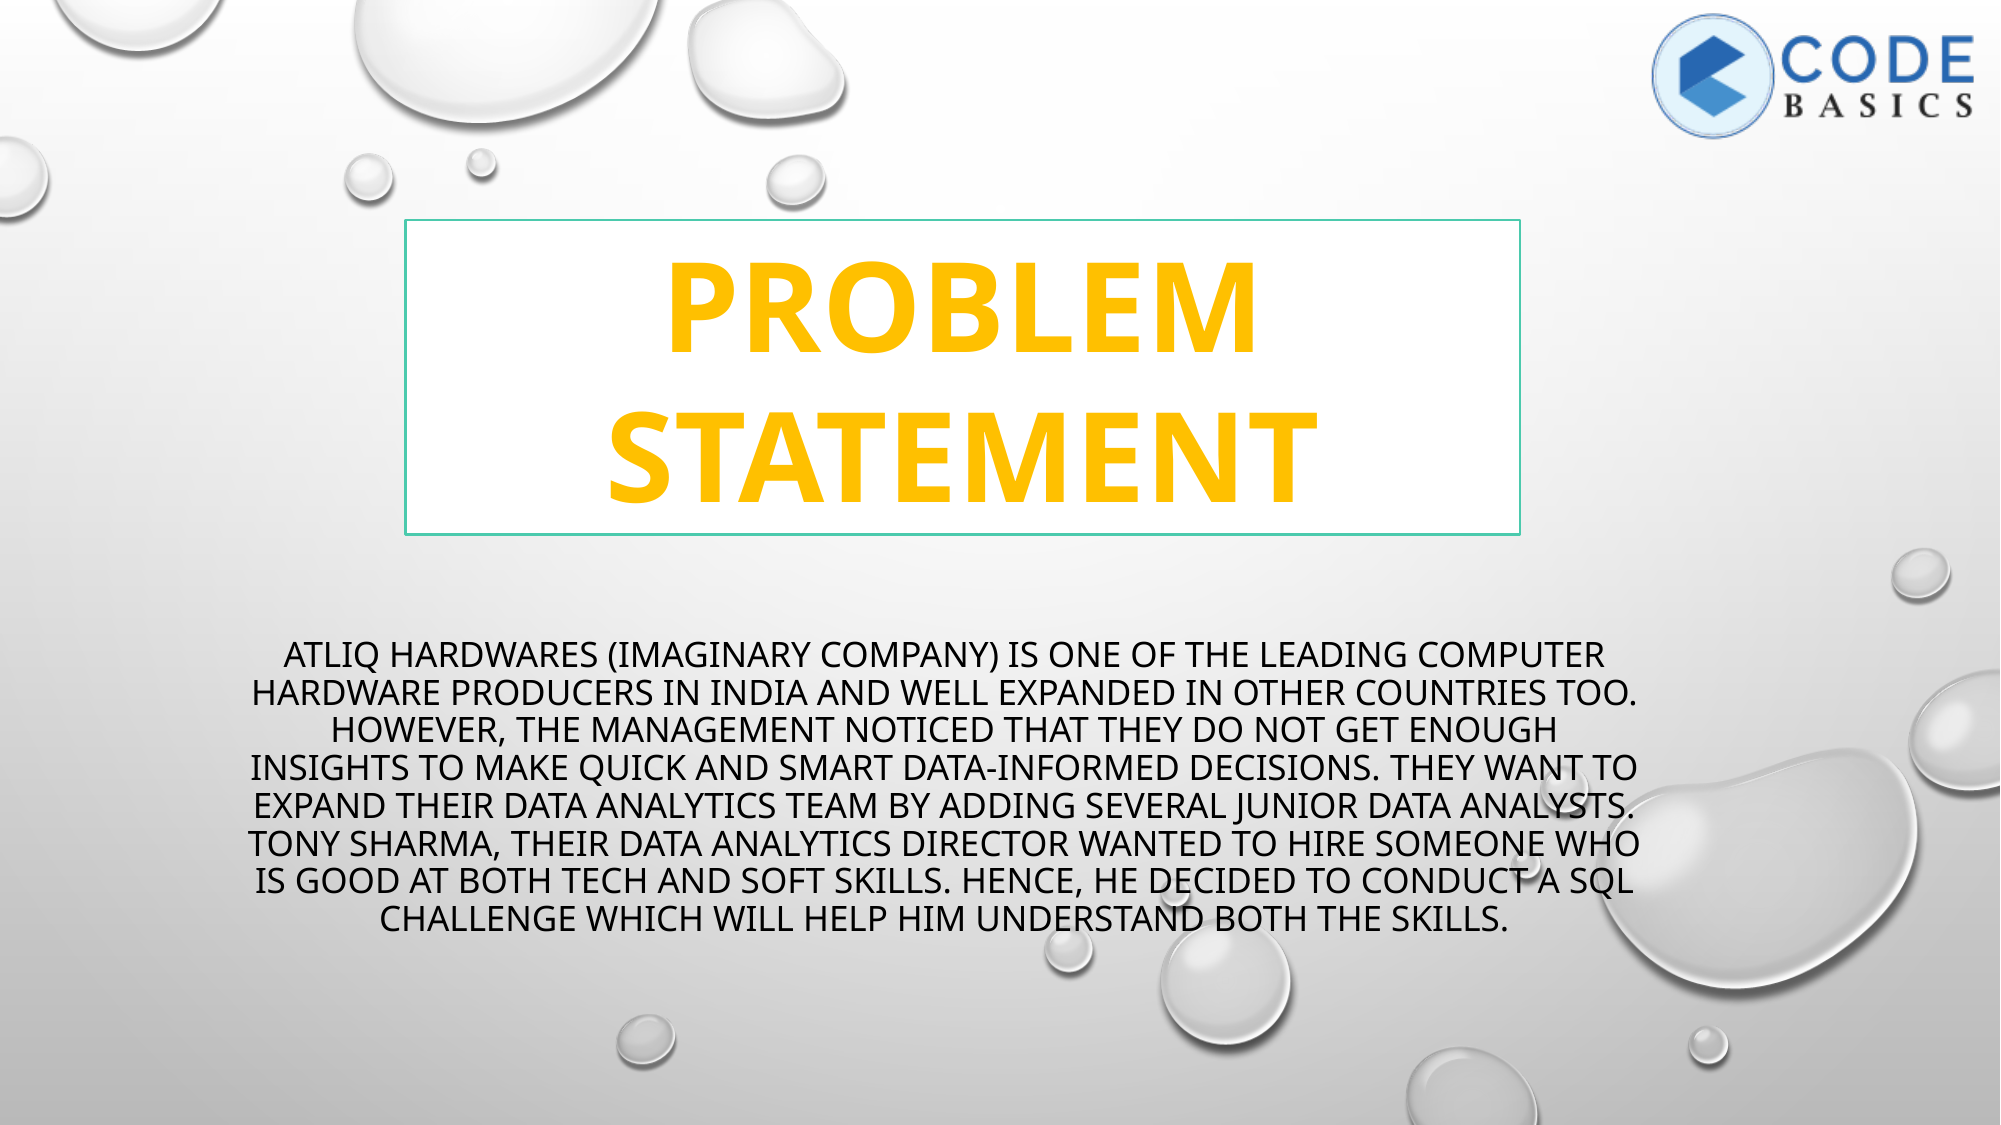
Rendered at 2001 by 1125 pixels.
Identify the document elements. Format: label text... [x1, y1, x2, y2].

text_box PROBLEM STATEMENT [404, 219, 1521, 536]
picture [0, 0, 2000, 1125]
title Atliq Hardwares (imaginary company) is one of the leading computer hardware producers in India and well expanded in other countries too. However, the management noticed that they do not get enough insights to make quick and smart data-informed decisions. They want to expand their data analytics team by adding several junior data analysts. Tony Sharma, their data analytics director wanted to hire someone who is good at both tech and soft skills. Hence, he decided to conduct a SQL challenge which will help him understand both the skills. [231, 575, 1657, 989]
